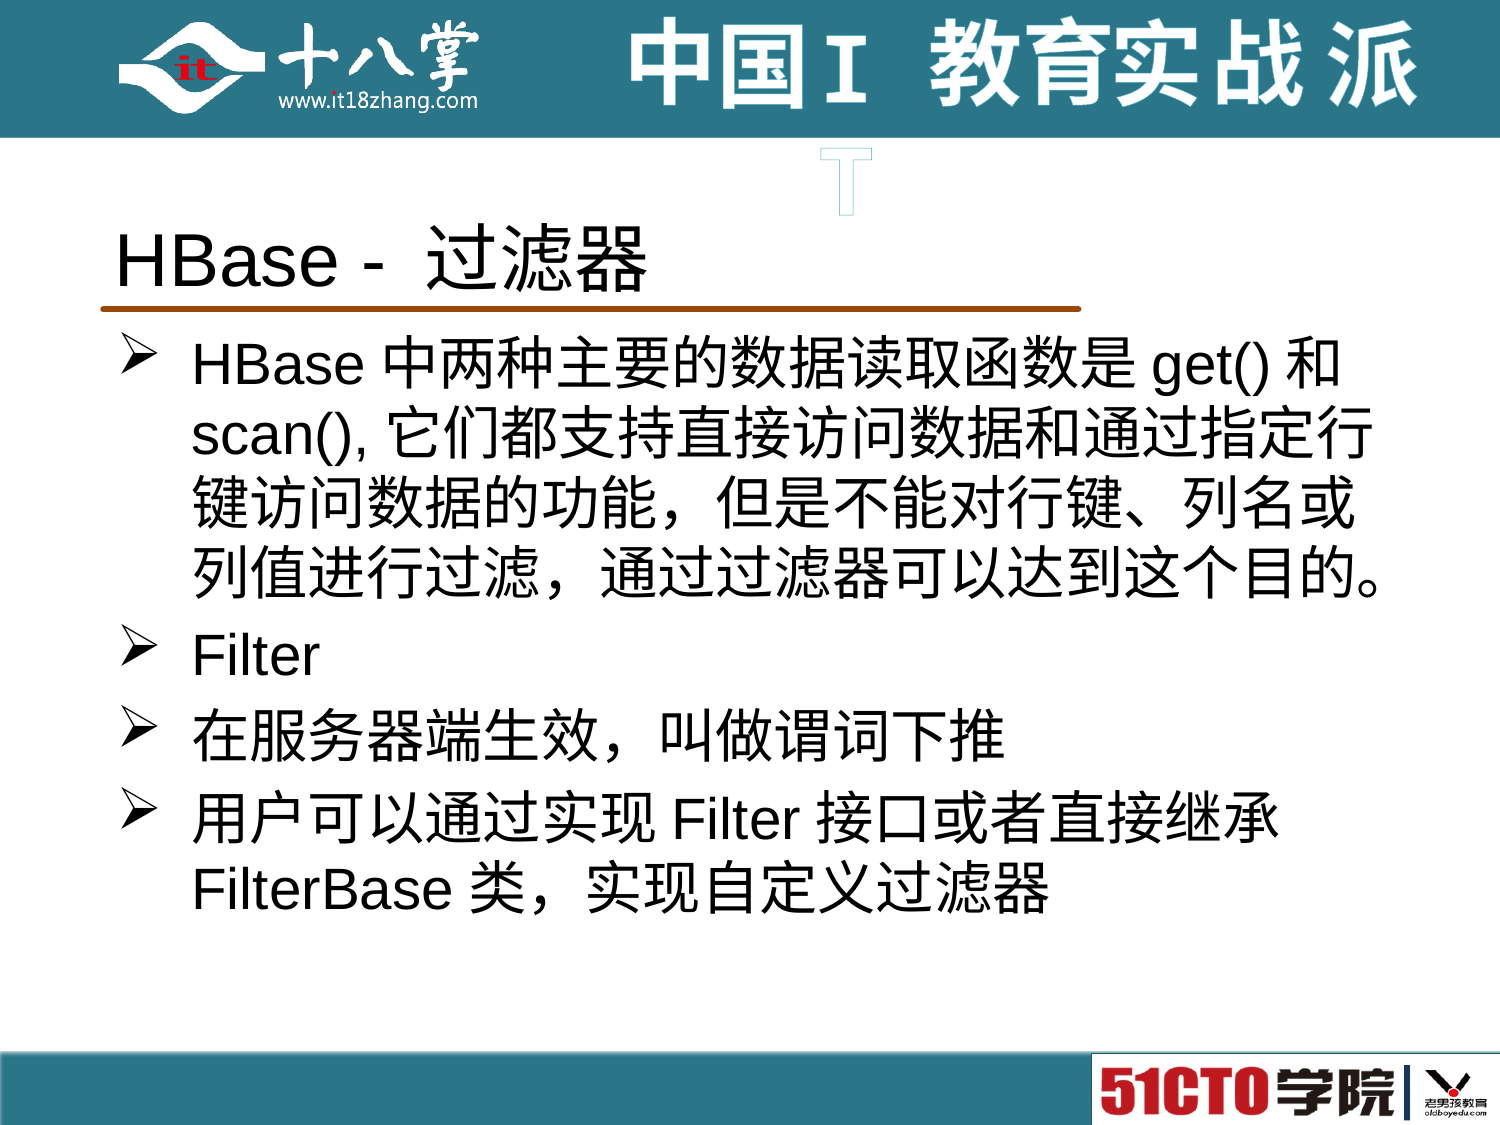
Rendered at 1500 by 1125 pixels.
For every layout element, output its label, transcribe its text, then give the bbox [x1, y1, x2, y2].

picture [119, 20, 479, 114]
list HBase中两种主要的数据读取函数是get()和scan(),它们都支持直接访问数据和通过指定行键访问数据的功能，但是不能对行键、列名或列值进行过滤，通过过滤器可以达到这个目的。 Filter 在服务器端生效，叫做谓词下推 用户可以通过实现Filter接口或者直接继承FilterBase类，实现自定义过滤器 [101, 318, 1424, 1035]
title HBase - 过滤器 [100, 204, 1424, 303]
picture [1092, 1054, 1500, 1125]
